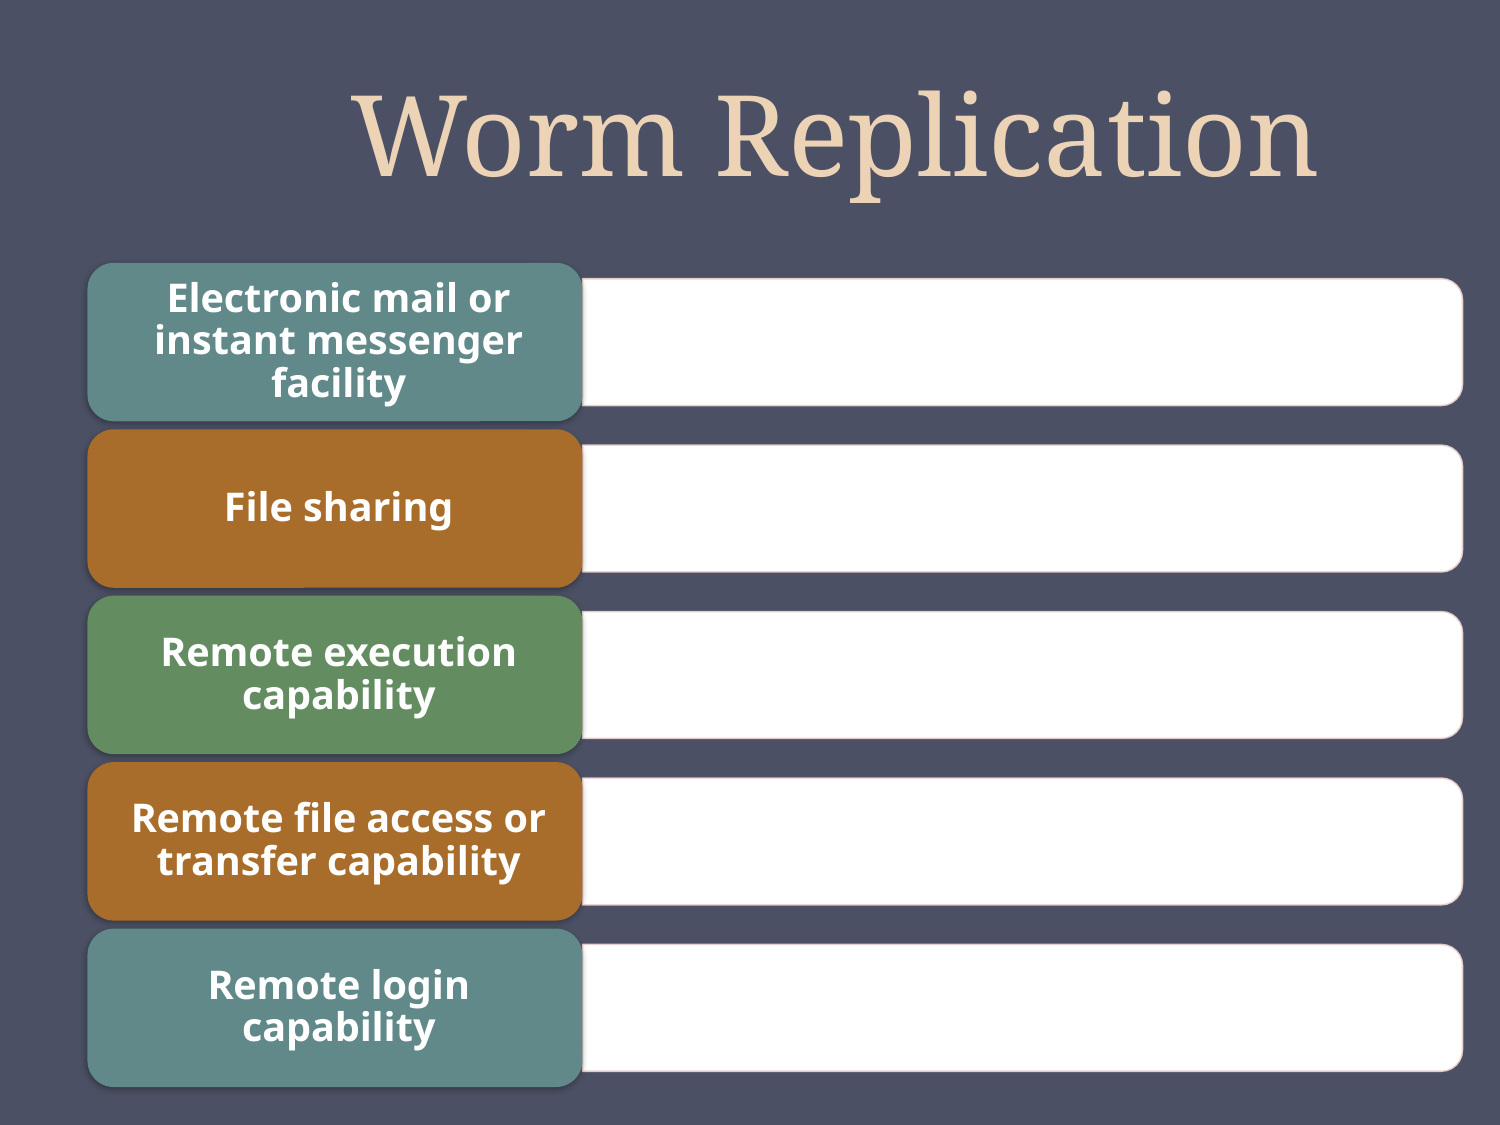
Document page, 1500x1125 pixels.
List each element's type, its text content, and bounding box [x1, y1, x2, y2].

title Worm Replication [171, 19, 1500, 207]
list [87, 262, 1463, 1088]
